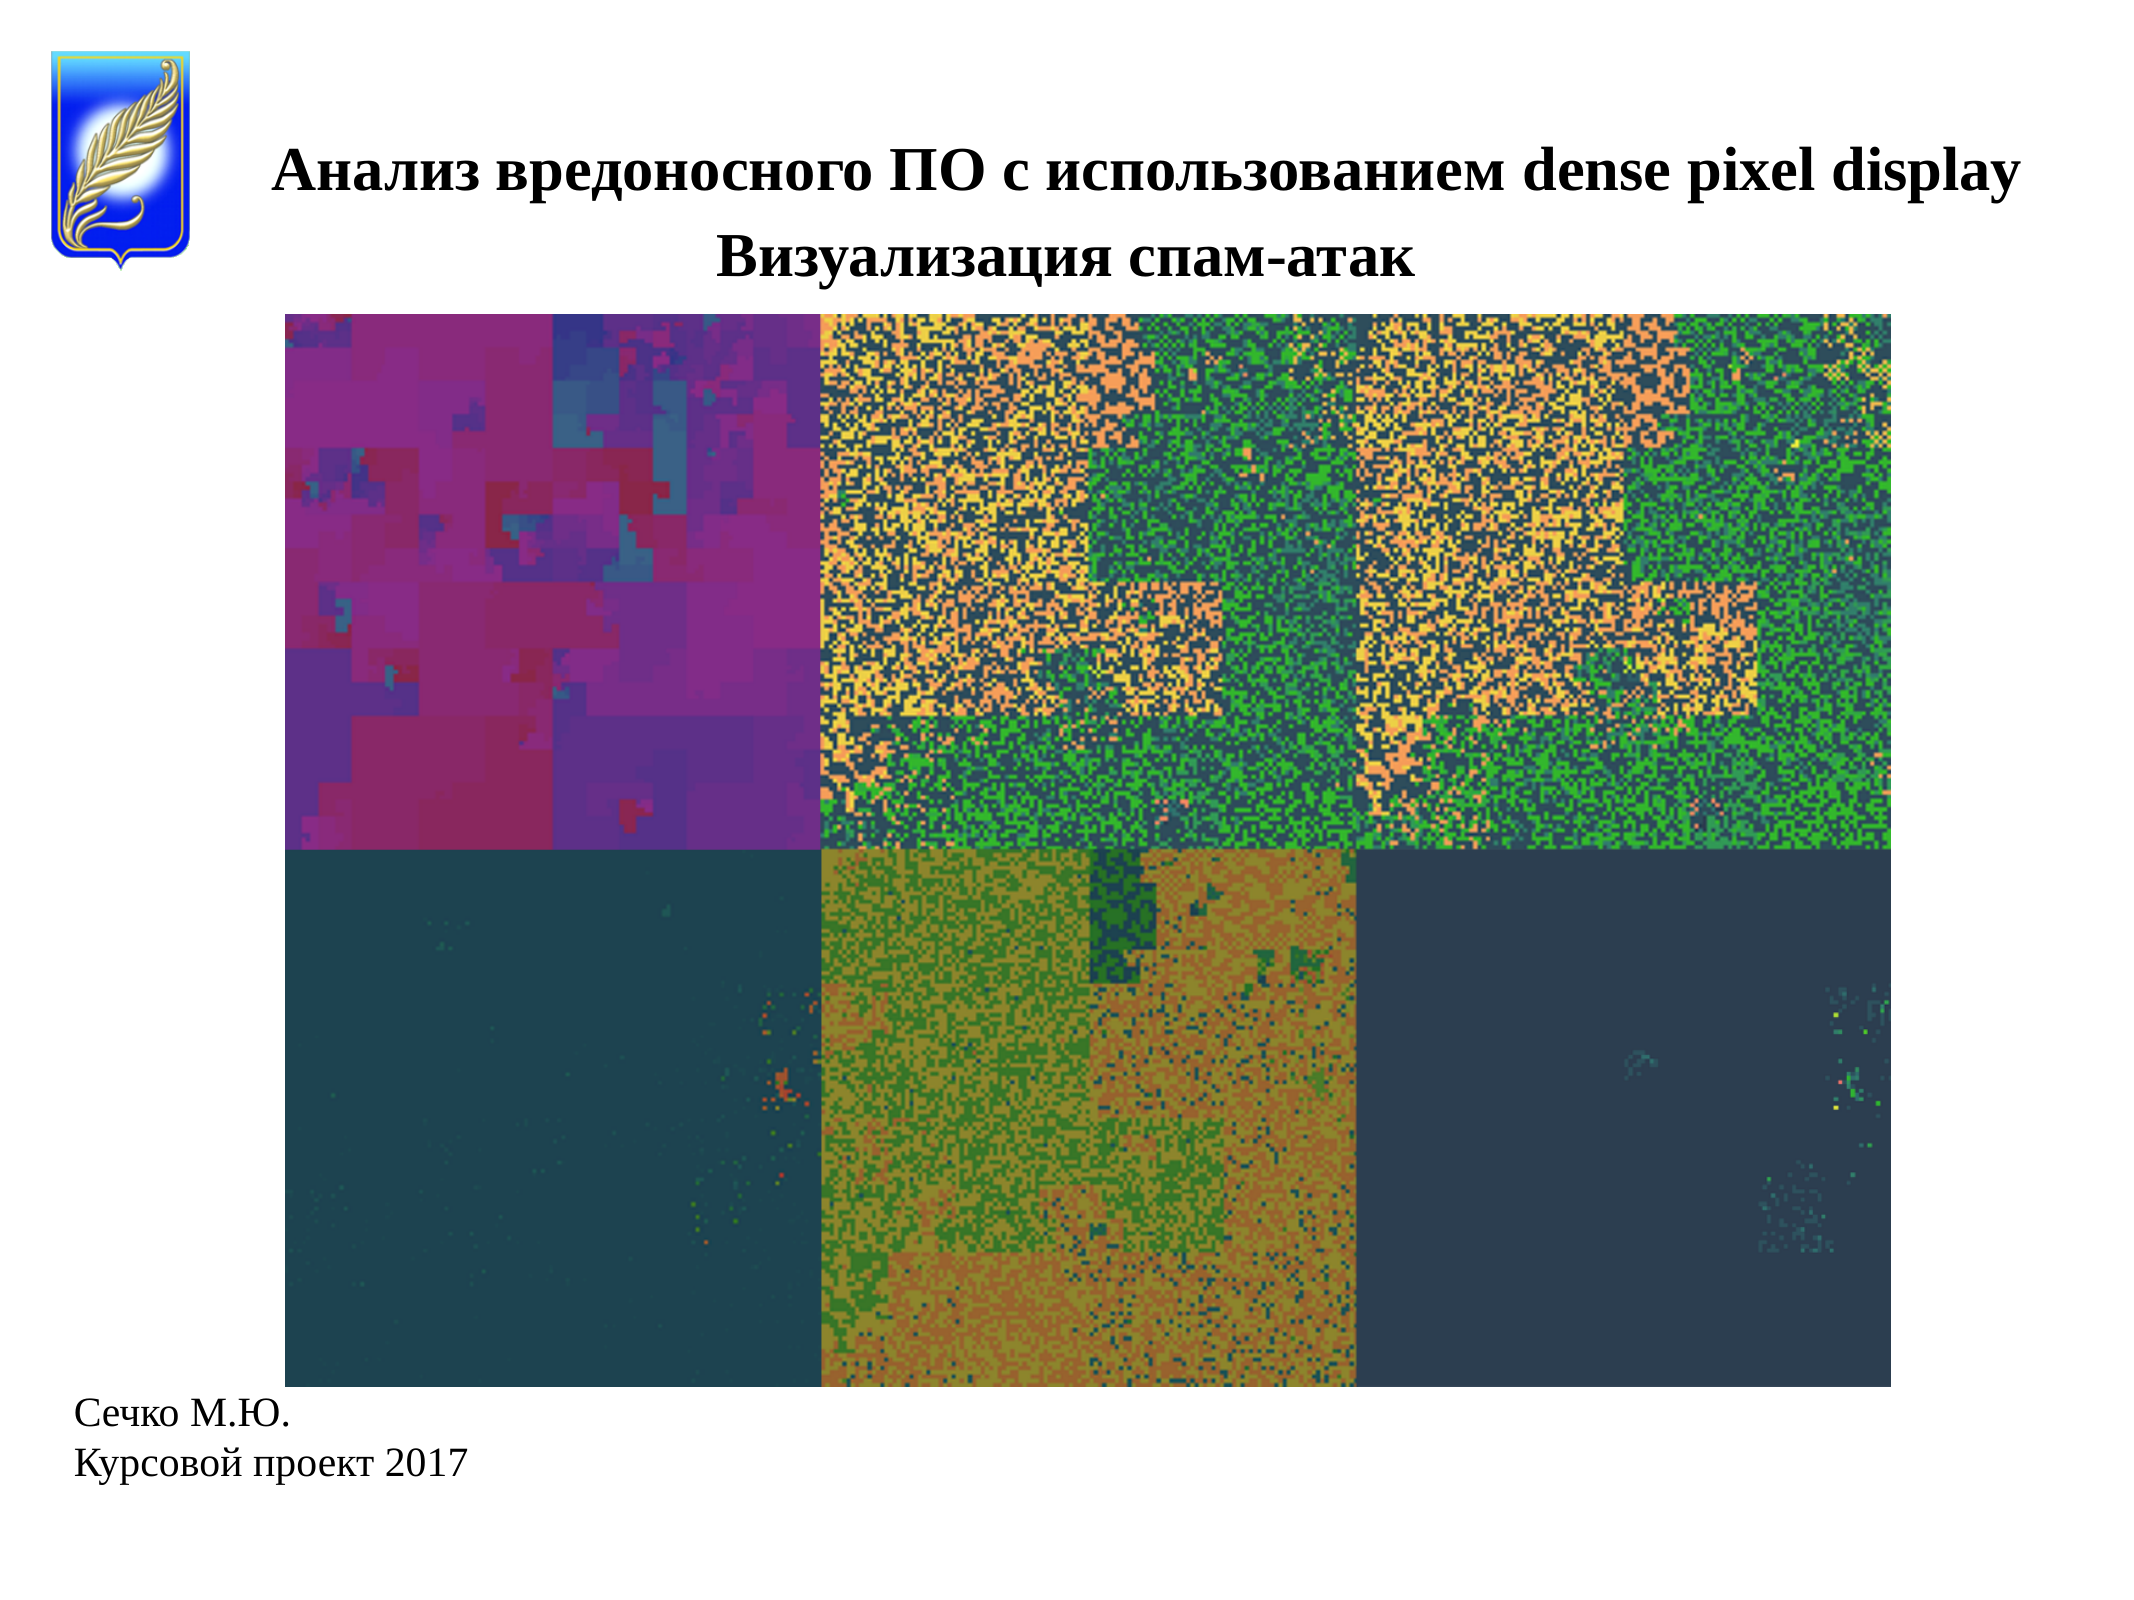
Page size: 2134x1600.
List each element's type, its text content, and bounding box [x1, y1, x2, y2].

text_box Сечко М.Ю. Курсовой проект 2017 [66, 1376, 578, 1492]
text_box Визуализация спам-атак [614, 206, 1519, 298]
text_box Анализ вредоносного ПО с использованием dense pixel display [191, 90, 2104, 212]
picture [49, 49, 191, 273]
picture [284, 314, 1891, 1387]
